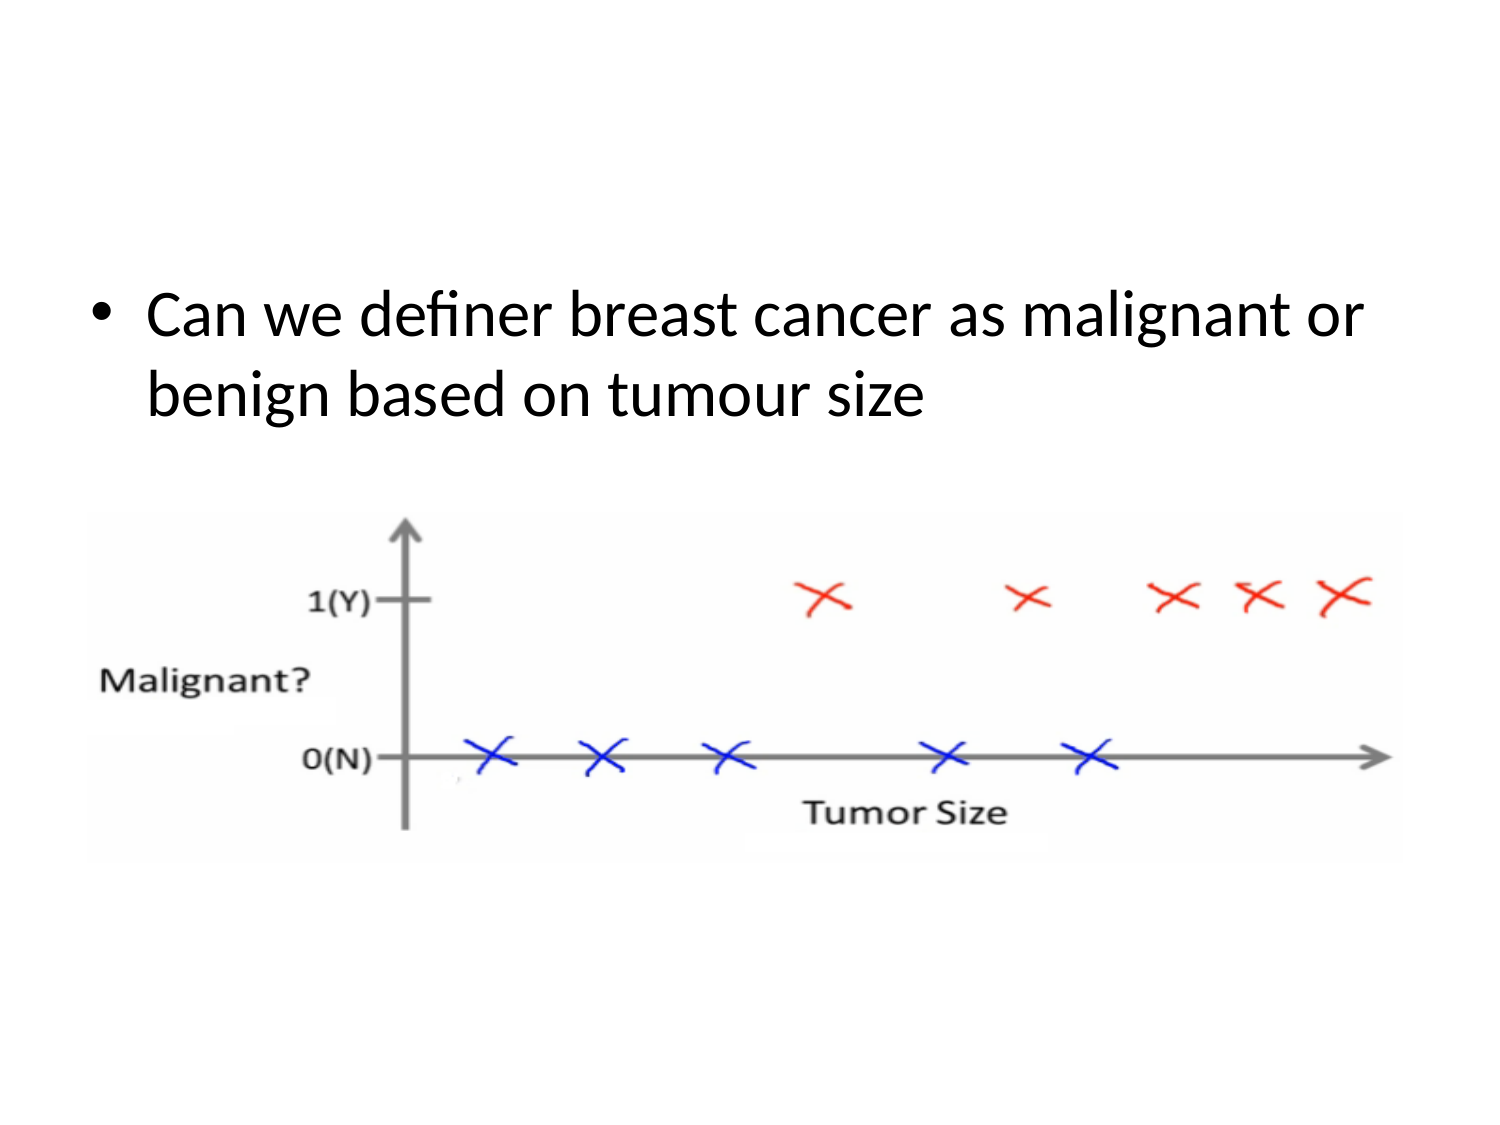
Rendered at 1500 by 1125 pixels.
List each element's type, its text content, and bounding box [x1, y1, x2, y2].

list Can we definer breast cancer as malignant or benign based on tumour size [75, 262, 1425, 1005]
picture [87, 512, 1403, 863]
